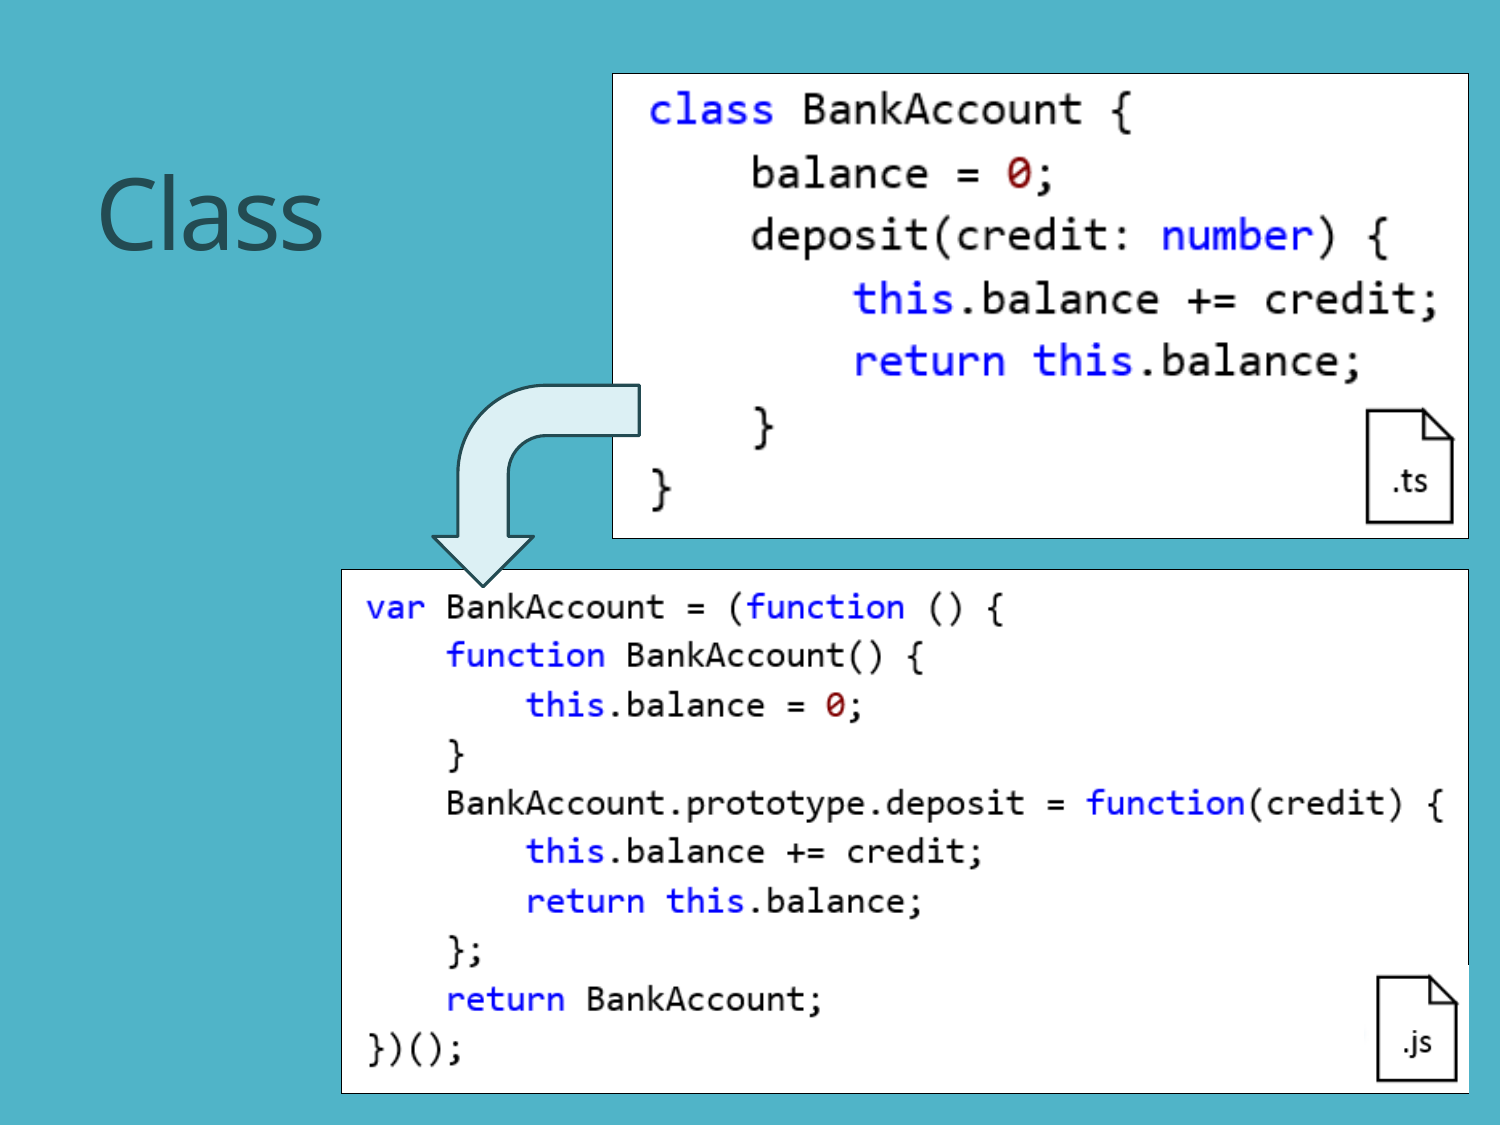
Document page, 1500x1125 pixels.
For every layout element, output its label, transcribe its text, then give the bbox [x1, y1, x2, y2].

picture [341, 569, 1469, 1094]
text_box [431, 384, 611, 569]
title Class [80, 81, 611, 354]
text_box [611, 73, 1469, 539]
